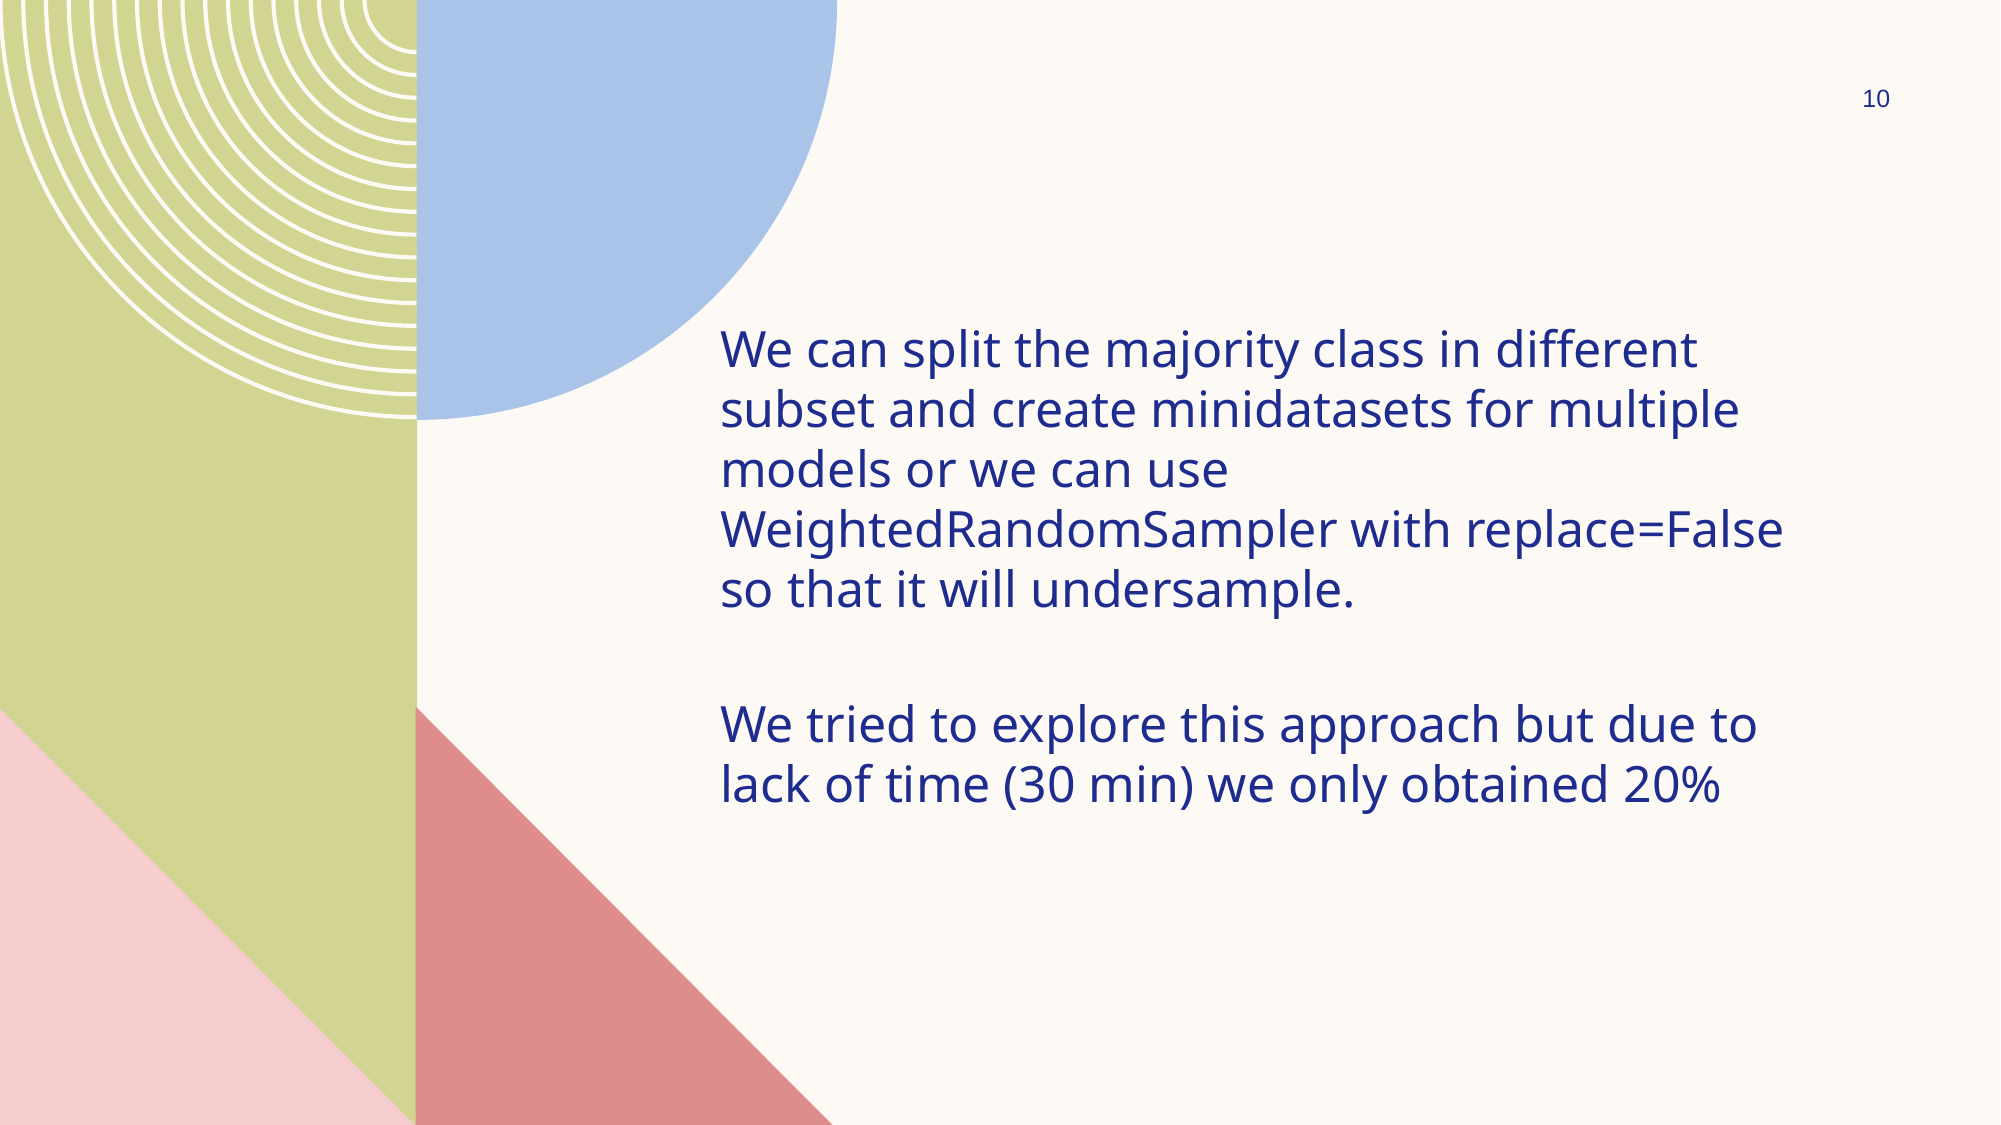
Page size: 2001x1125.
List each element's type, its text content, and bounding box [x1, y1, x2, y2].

list We can split the majority class in different subset and create minidatasets for multiple models or we can use WeightedRandomSampler with replace=False so that it will undersample. We tried to explore this approach but due to lack of time (30 min) we only obtained 20% [720, 317, 1827, 804]
slide_number 10 [1795, 75, 1958, 120]
